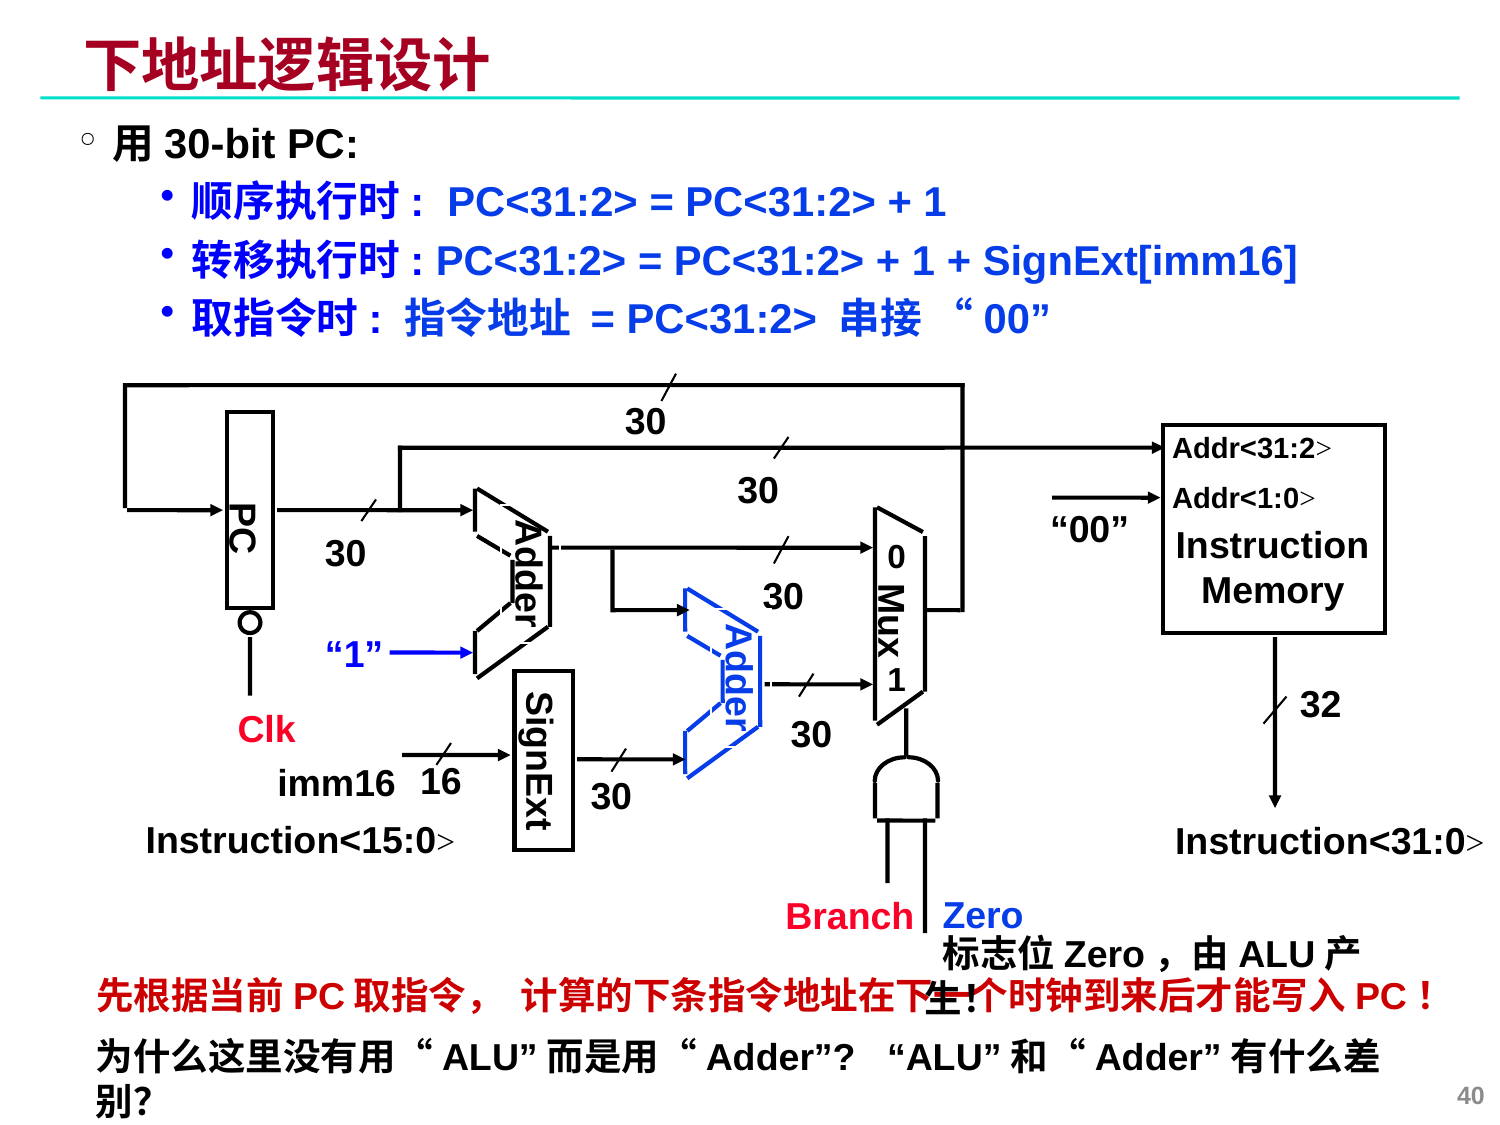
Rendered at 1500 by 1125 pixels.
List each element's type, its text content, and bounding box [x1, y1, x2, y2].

text_box imm16 [262, 751, 411, 809]
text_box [685, 588, 761, 779]
text_box [127, 503, 214, 517]
text_box Instruction<15:0> [130, 809, 470, 869]
text_box [620, 753, 685, 766]
text_box SignExt [511, 679, 572, 863]
text_box 32 [1285, 672, 1357, 733]
text_box 为什么这里没有用“ALU”而是用“Adder”? “ALU”和“Adder”有什么差别？ [80, 1025, 1444, 1125]
text_box [807, 678, 863, 691]
text_box [1144, 491, 1161, 504]
text_box [495, 748, 511, 762]
text_box Branch [770, 885, 927, 945]
text_box [399, 646, 472, 659]
text_box [514, 671, 573, 851]
text_box 30 [722, 459, 794, 519]
text_box 标志位Zero，由ALU产生！ [910, 922, 1419, 1025]
text_box 30 [311, 521, 382, 582]
text_box 30 [610, 389, 682, 447]
text_box 30 [775, 702, 848, 762]
text_box Instruction Memory [1160, 514, 1385, 619]
text_box Addr<31:2> [1157, 422, 1348, 473]
text_box 16 [405, 749, 495, 810]
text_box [863, 507, 925, 725]
text_box Instruction<31:0> [1160, 810, 1500, 870]
text_box Addr<1:0> [1157, 472, 1331, 523]
text_box 先根据当前PC取指令， 计算的下条指令地址在下一个时钟到来后才能写入PC！ [1419, 964, 1472, 1025]
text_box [214, 412, 311, 758]
text_box [610, 603, 685, 617]
text_box [1268, 637, 1282, 809]
text_box Adder [761, 609, 771, 748]
text_box [1162, 424, 1386, 633]
text_box [782, 441, 1165, 454]
text_box 30 [575, 765, 648, 825]
title 下地址逻辑设计 [72, 33, 1099, 103]
text_box “1” [311, 622, 399, 683]
list 用30-bit PC: 顺序执行时: PC<31:2> = PC<31:2> + 1 转移执行时: PC<31:2> = PC<31:2> + 1 + SignExt[imm16] 取指令时: 指令地址 = PC<31:2> 串接 “00” [68, 112, 1440, 419]
text_box Adder [550, 504, 561, 643]
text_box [874, 757, 938, 821]
slide_number 40 [1162, 1065, 1500, 1125]
text_box 先根据当前PC取指令， 计算的下条指令地址在下一个时钟到来后才能写入PC！ [78, 964, 910, 1025]
text_box “00” [1035, 497, 1144, 558]
text_box [400, 503, 472, 517]
text_box Zero [927, 883, 1039, 922]
text_box [783, 541, 863, 554]
text_box 30 [747, 564, 819, 625]
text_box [474, 488, 550, 679]
